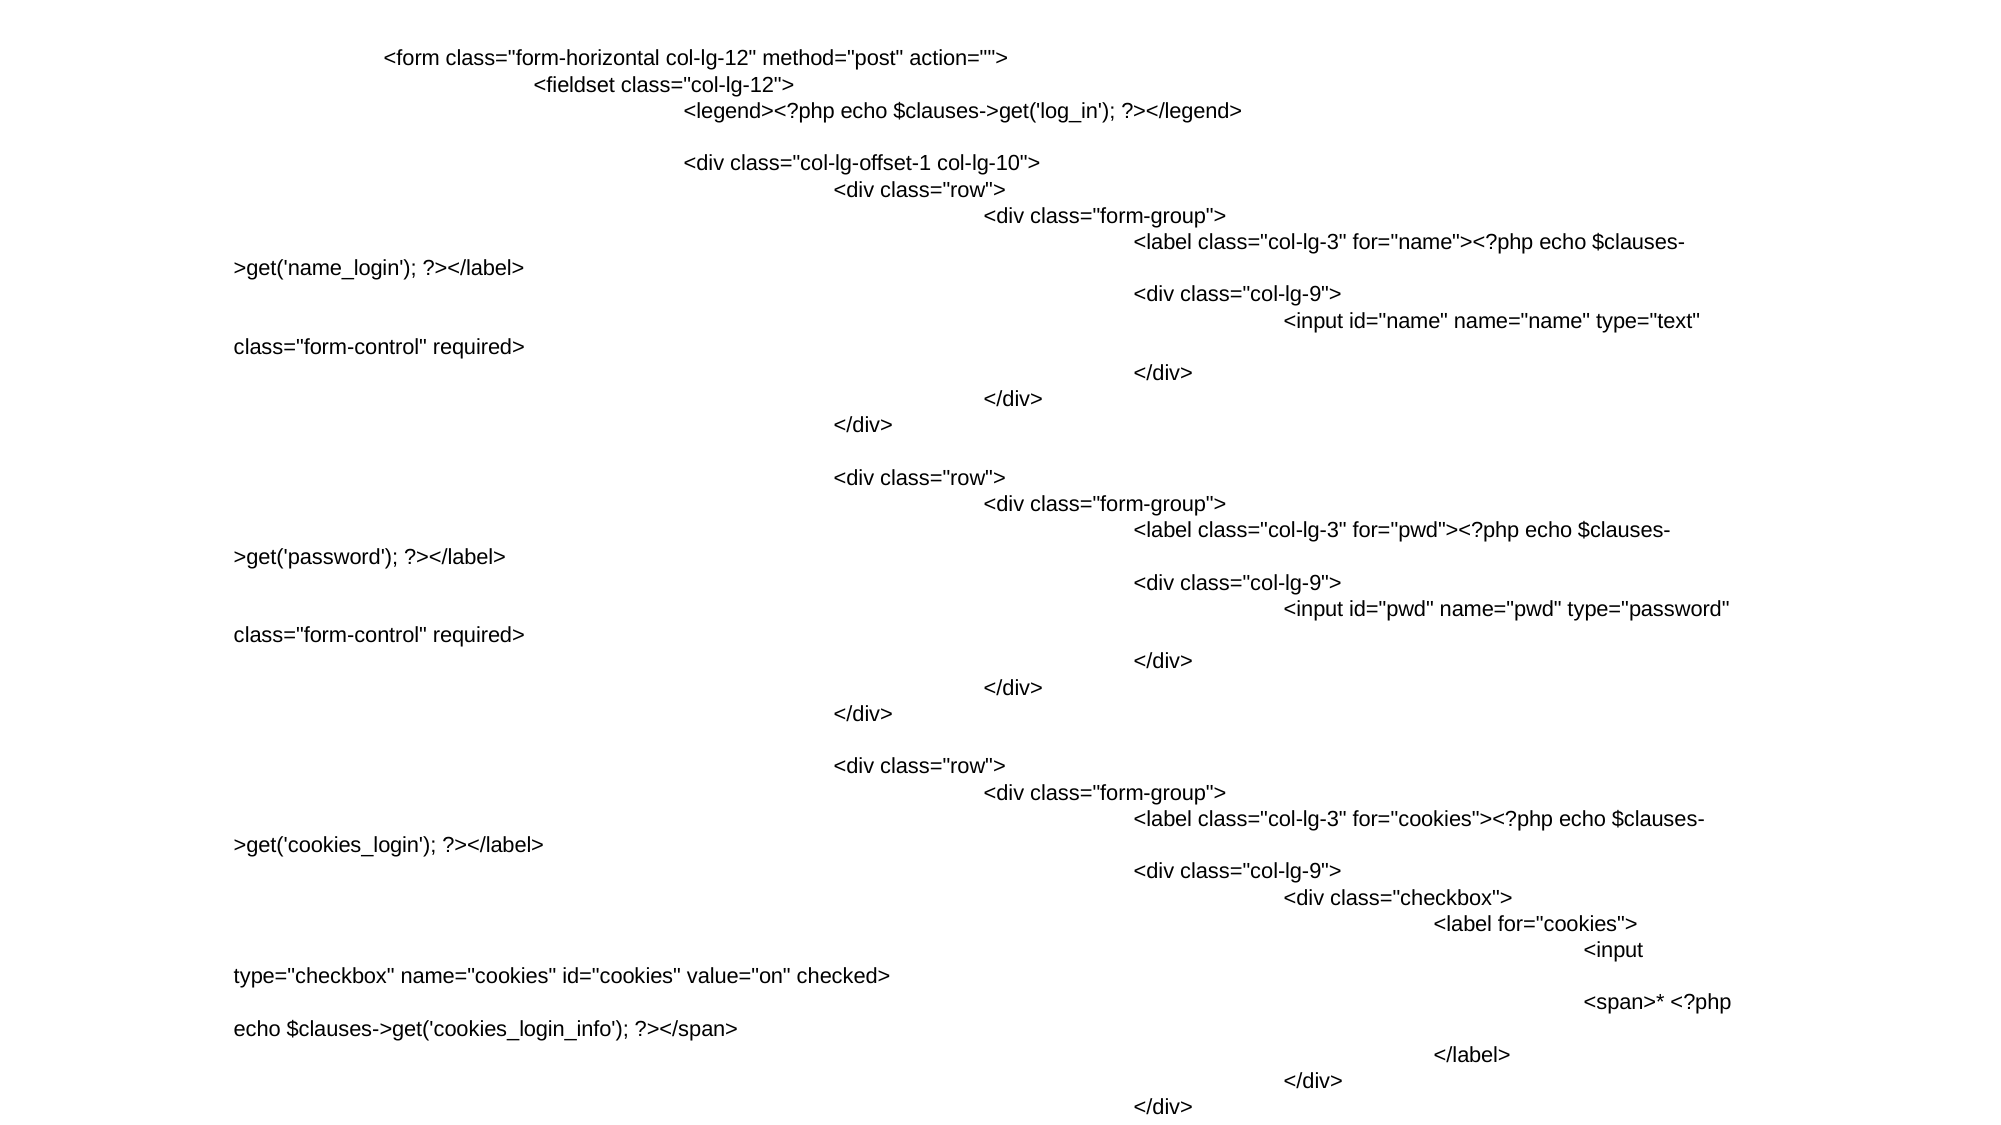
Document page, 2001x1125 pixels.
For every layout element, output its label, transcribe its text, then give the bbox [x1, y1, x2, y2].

text_box <form class="form-horizontal col-lg-12" method="post" action=""> <fieldset class="col-lg-12"> <legend><?php echo $clauses->get('log_in'); ?></legend> <div class="col-lg-offset-1 col-lg-10"> <div class="row"> <div class="form-group"> <label class="col-lg-3" for="name"><?php echo $clauses->get('name_login'); ?></label> <div class="col-lg-9"> <input id="name" name="name" type="text" class="form-control" required> </div> </div> </div> <div class="row"> <div class="form-group"> <label class="col-lg-3" for="pwd"><?php echo $clauses->get('password'); ?></label> <div class="col-lg-9"> <input id="pwd" name="pwd" type="password" class="form-control" required> </div> </div> </div> <div class="row"> <div class="form-group"> <label class="col-lg-3" for="cookies"><?php echo $clauses->get('cookies_login'); ?></label> <div class="col-lg-9"> <div class="checkbox"> <label for="cookies"> <input type="checkbox" name="cookies" id="cookies" value="on" checked> <span>* <?php echo $clauses->get('cookies_login_info'); ?></span> </label> </div> </div> </div> </div> <div class="pull-right form-group"> <a href="<?php echo $linksDir; ?>members/registration" class="btn btn-link"><?php echo $clauses->get('register'); ?></a> <button class="btn btn-primary"><?php echo $clauses->get('log_in'); ?></button> </div> </div> </form> [218, 36, 1792, 1096]
